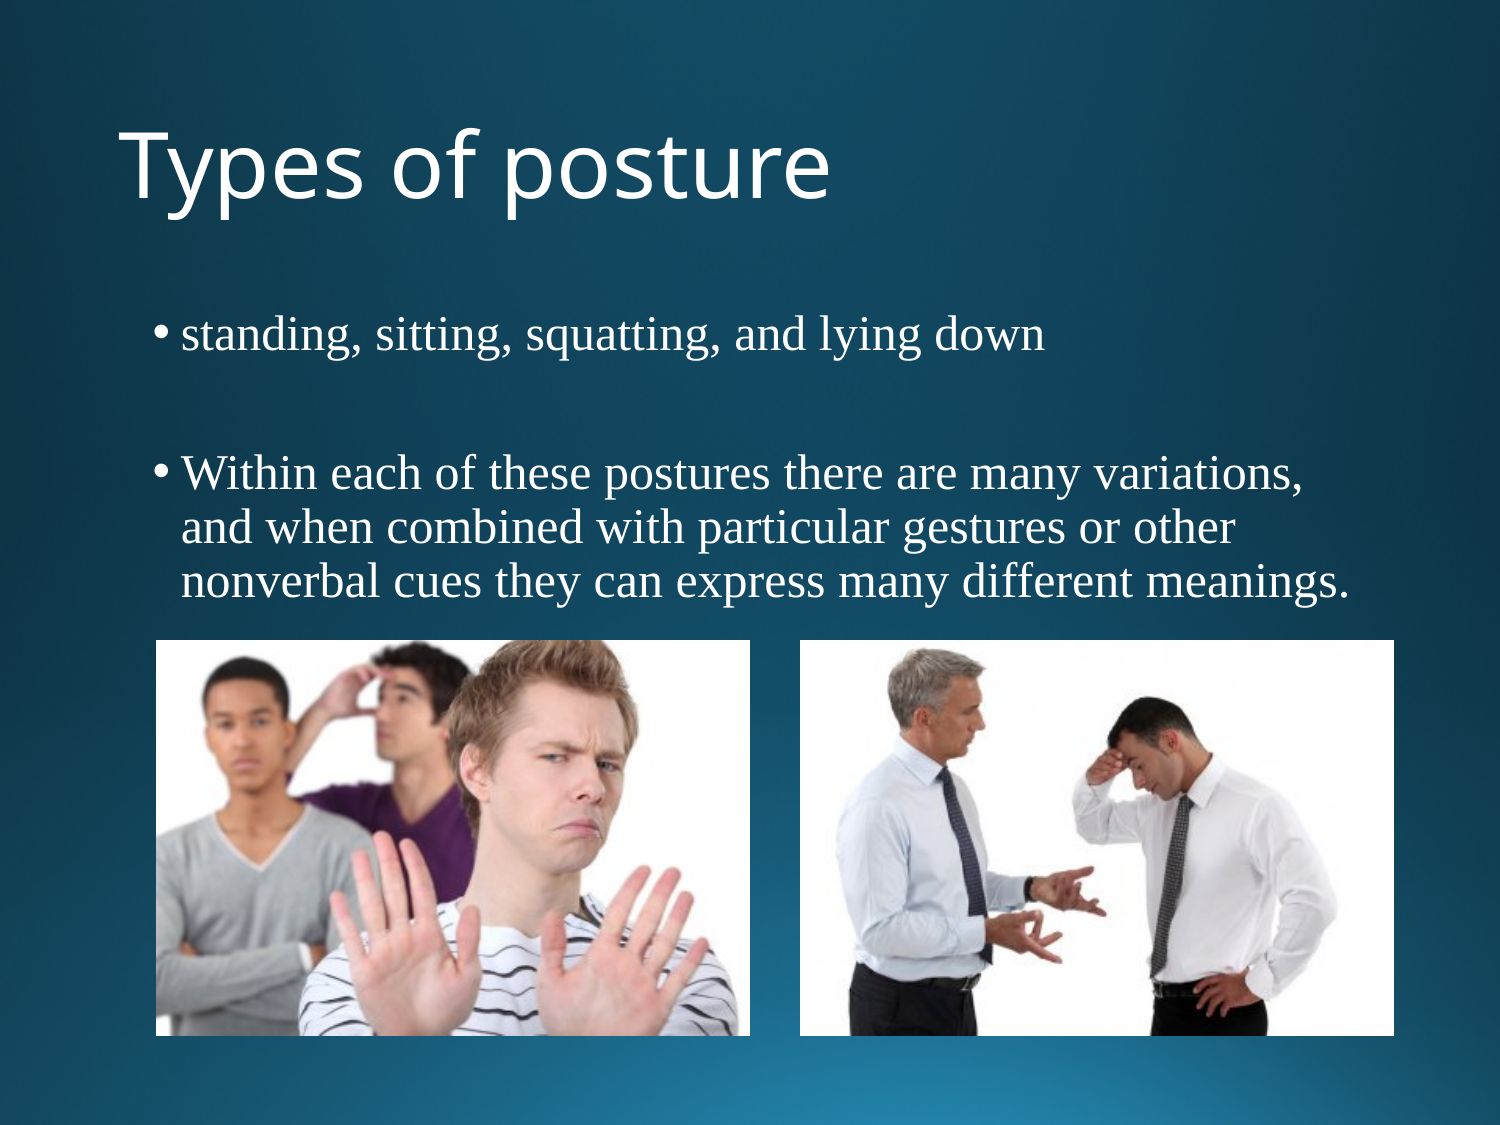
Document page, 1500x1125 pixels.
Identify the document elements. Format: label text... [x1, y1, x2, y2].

list standing, sitting, squatting, and lying down Within each of these postures there are many variations, and when combined with particular gestures or other nonverbal cues they can express many different meanings. [137, 299, 1397, 1014]
picture [0, 0, 1500, 1125]
title Types of posture [103, 59, 1397, 278]
